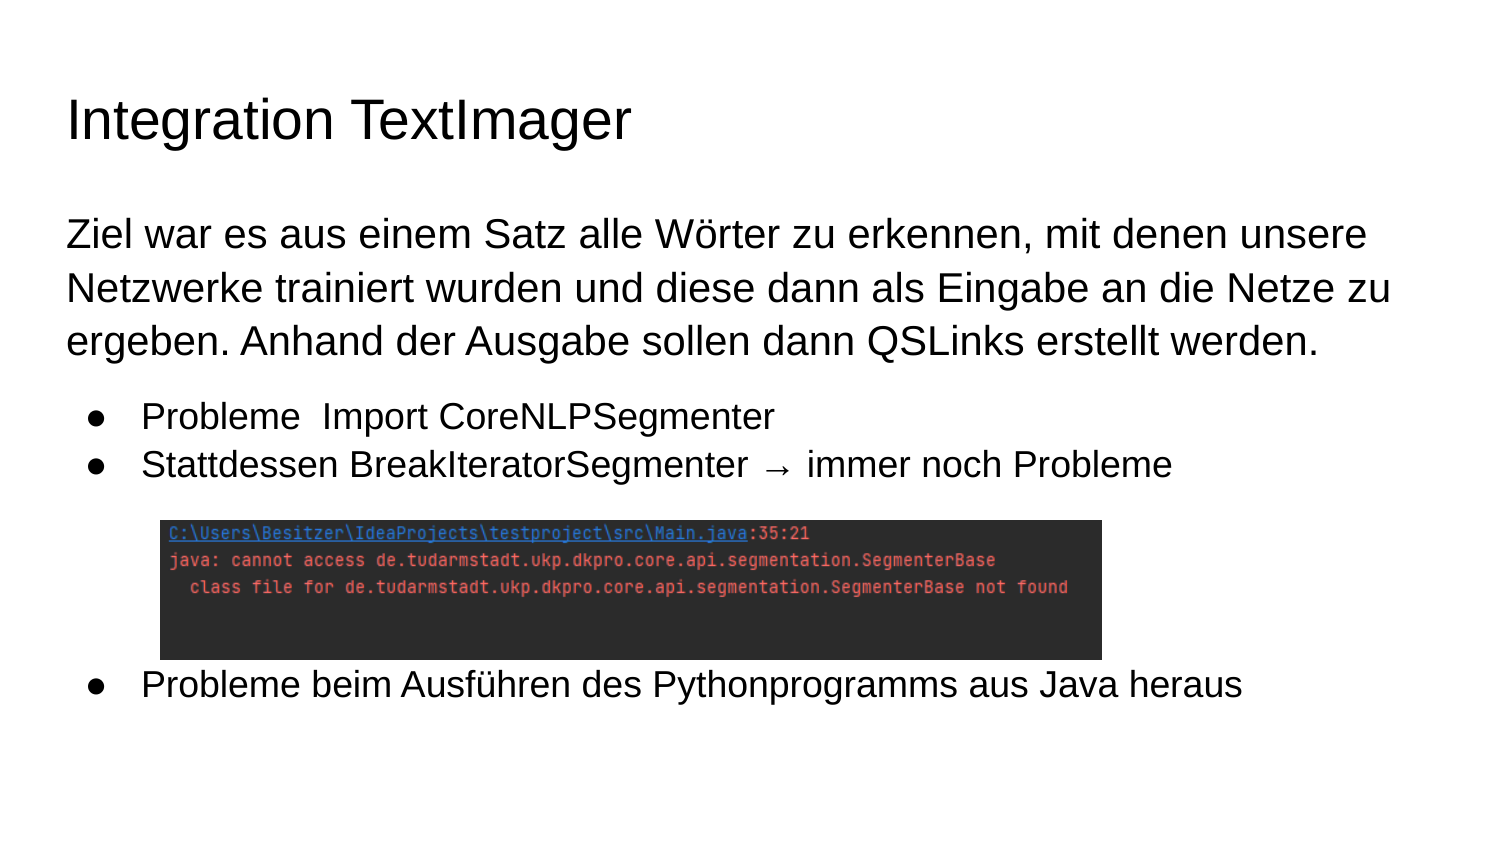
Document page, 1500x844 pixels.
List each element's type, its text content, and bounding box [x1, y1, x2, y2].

picture [160, 520, 1102, 660]
title Integration TextImager [51, 72, 1449, 167]
list Ziel war es aus einem Satz alle Wörter zu erkennen, mit denen unsere Netzwerke trainiert wurden und diese dann als Eingabe an die Netze zu ergeben. Anhand der Ausgabe sollen dann QSLinks erstellt werden. Probleme Import CoreNLPSegmenter Stattdessen BreakIteratorSegmenter → immer noch Probleme Probleme beim Ausführen des Pythonprogramms aus Java heraus [51, 189, 1449, 750]
